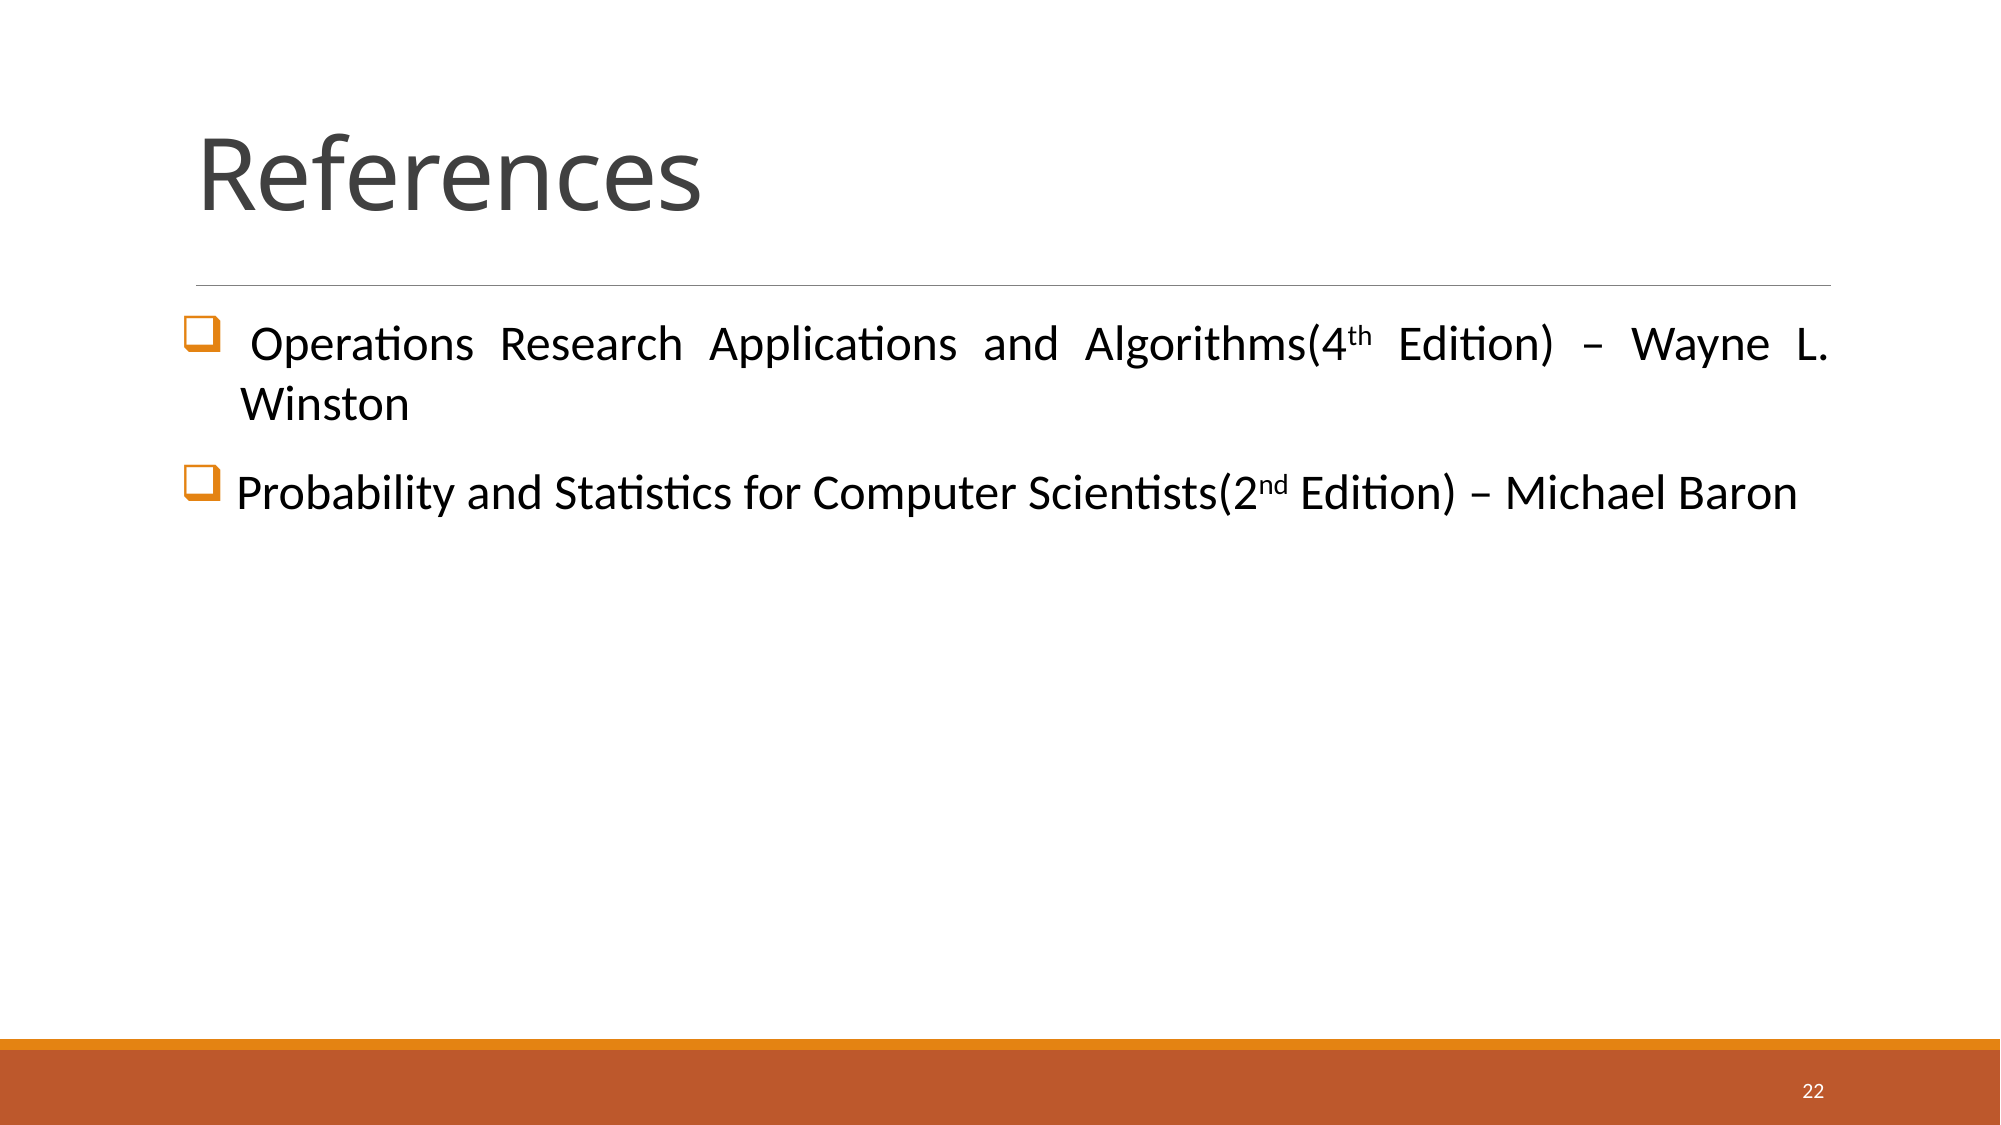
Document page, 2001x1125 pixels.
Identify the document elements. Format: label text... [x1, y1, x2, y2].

slide_number 22 [1624, 1059, 1840, 1120]
title References [180, 0, 1830, 238]
list Operations Research Applications and Algorithms(4th Edition) – Wayne L. Winston Probability and Statistics for Computer Scientists(2nd Edition) – Michael Baron [180, 302, 1830, 1037]
